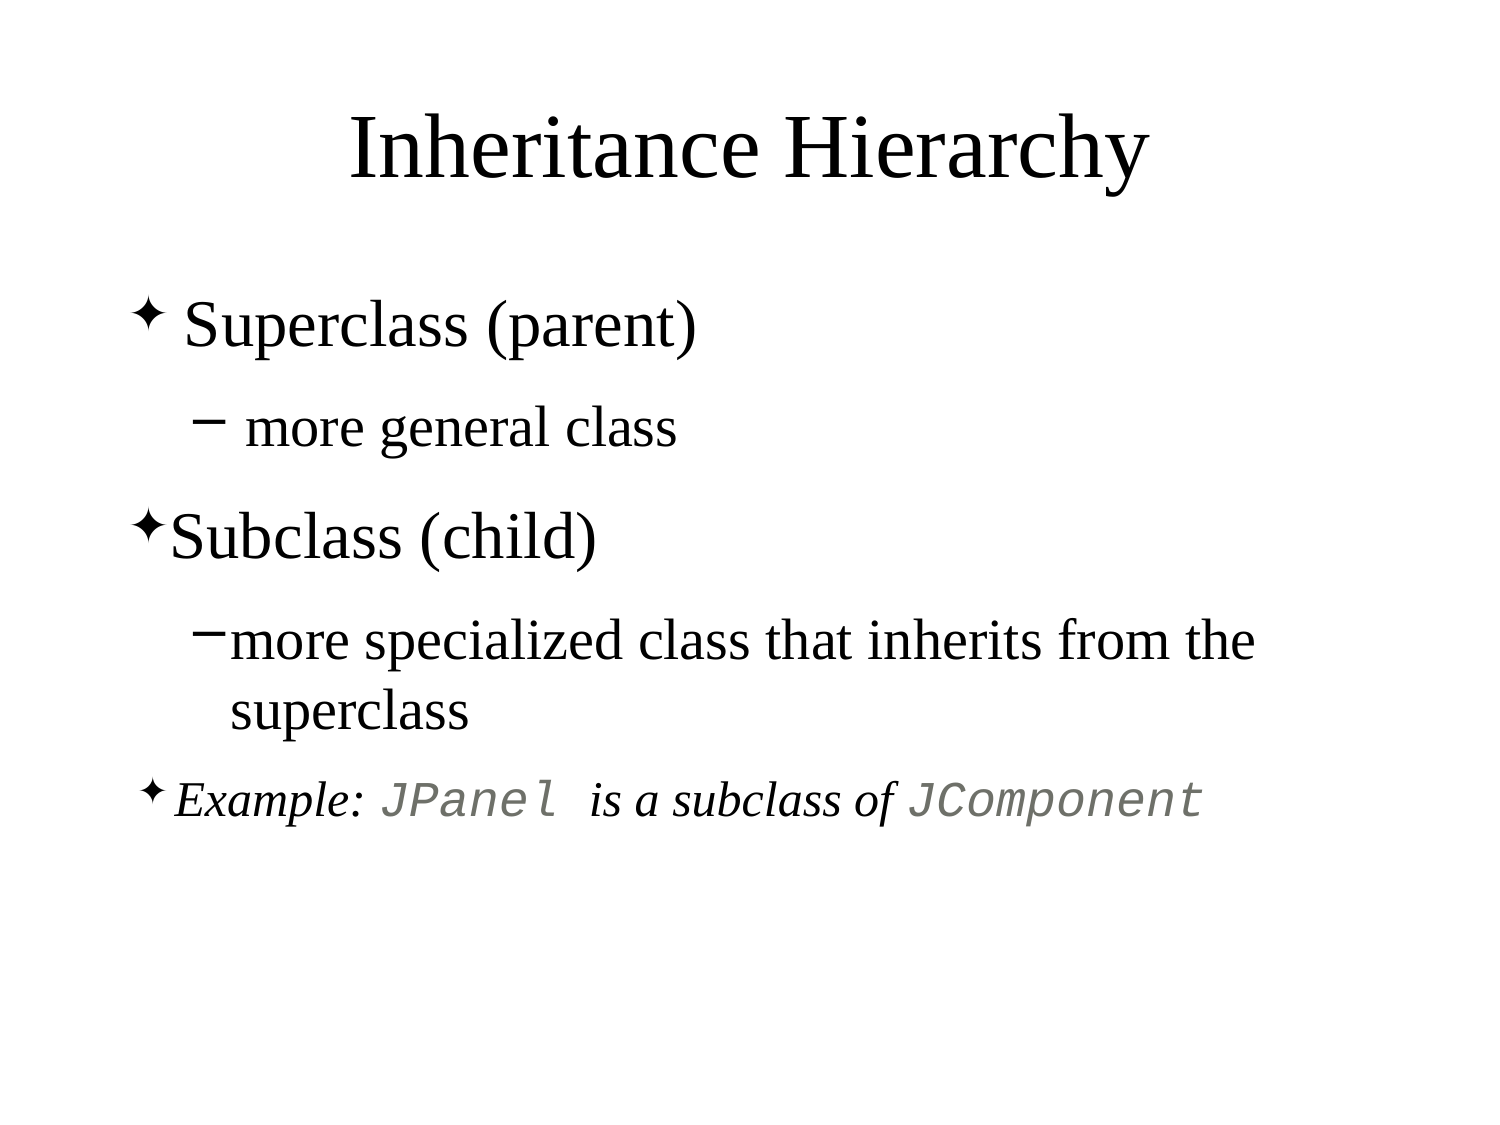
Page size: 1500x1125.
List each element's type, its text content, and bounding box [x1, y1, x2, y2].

title Inheritance Hierarchy [112, 46, 1388, 235]
list Superclass (parent) more general class Subclass (child) more specialized class that inherits from the superclass Example: JPanel is a subclass of JComponent [112, 271, 1388, 947]
